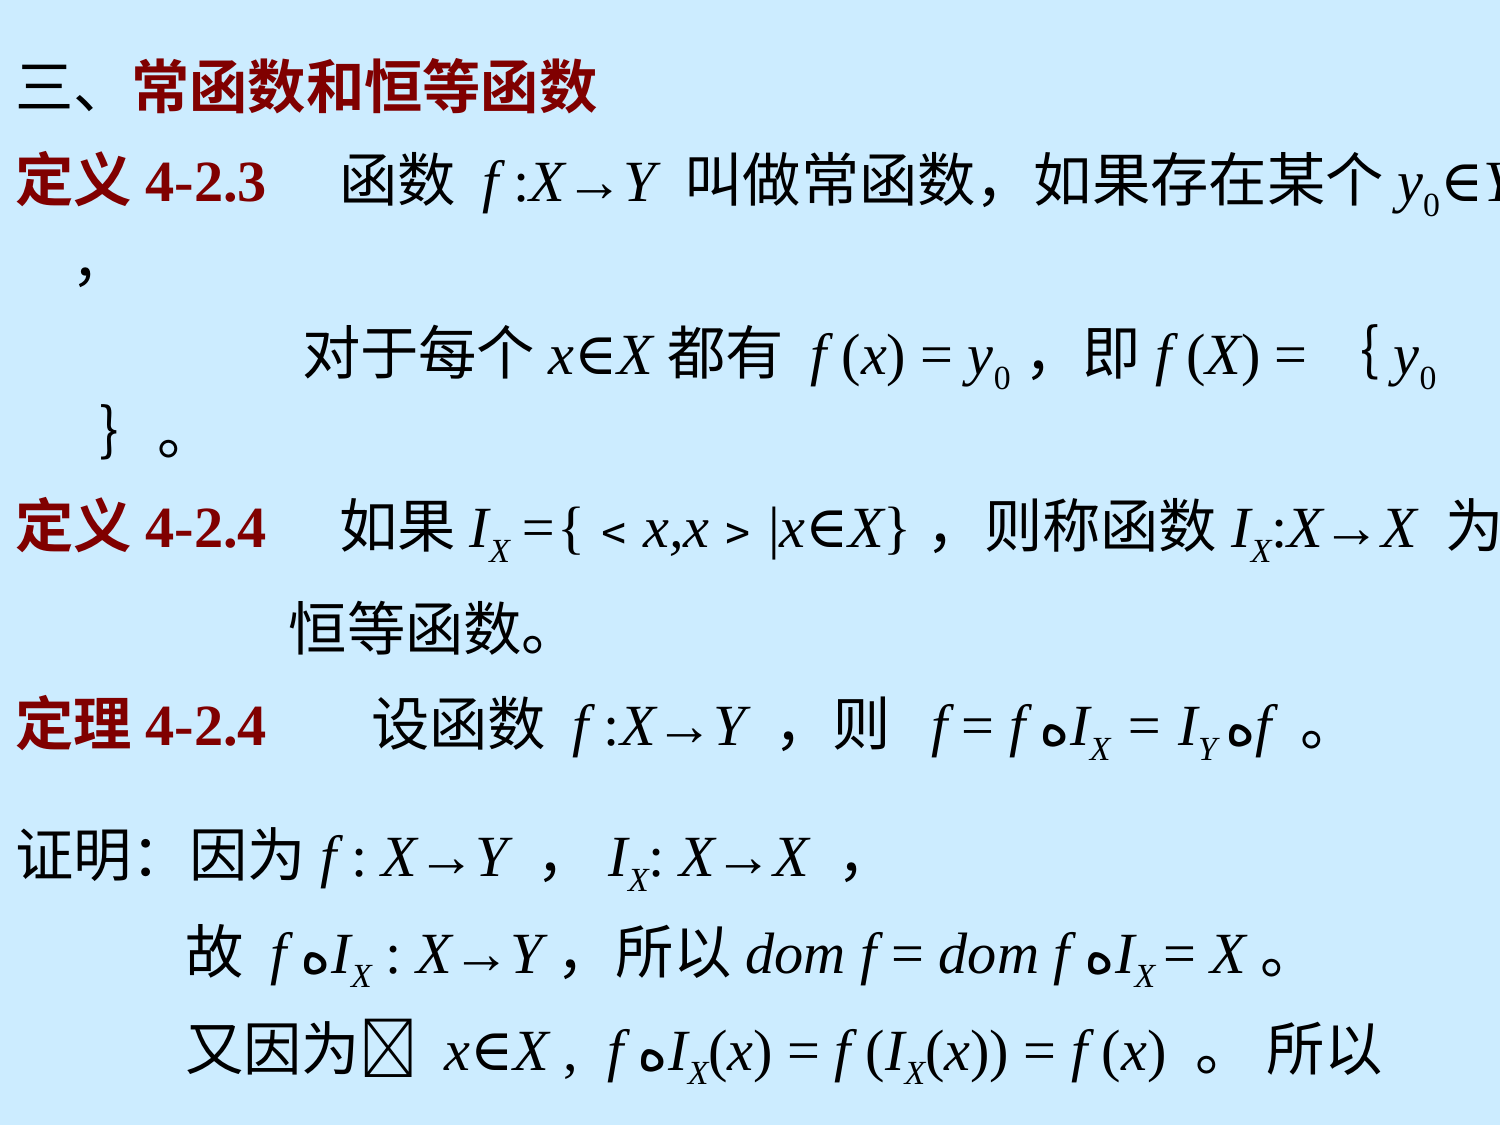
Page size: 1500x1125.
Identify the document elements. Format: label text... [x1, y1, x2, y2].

list 三、常函数和恒等函数 定义4-2.3 函数 f :X→Y 叫做常函数，如果存在某个y0∈Y ， 对于每个x∈X都有 f (x) = y0，即f (X) =｛y0 ｝。 定义4-2.4 如果IX ={﹤x,x﹥|x∈X}，则称函数IX:X→X 为 恒等函数。 定理4-2.4 设函数 f :X→Y ，则 f = f هIX = IY هf 。 证明：因为f : X→Y ，IX: X→X ， 故 f هIX : X→Y，所以dom f = dom f هIX = X。 又因为 x∈X , f هIX(x) = f (IX(x)) = f (x) 。 所以 f = f هIX 。 同理可证 f = IX هf 。 ＃ [0, 42, 1500, 1125]
